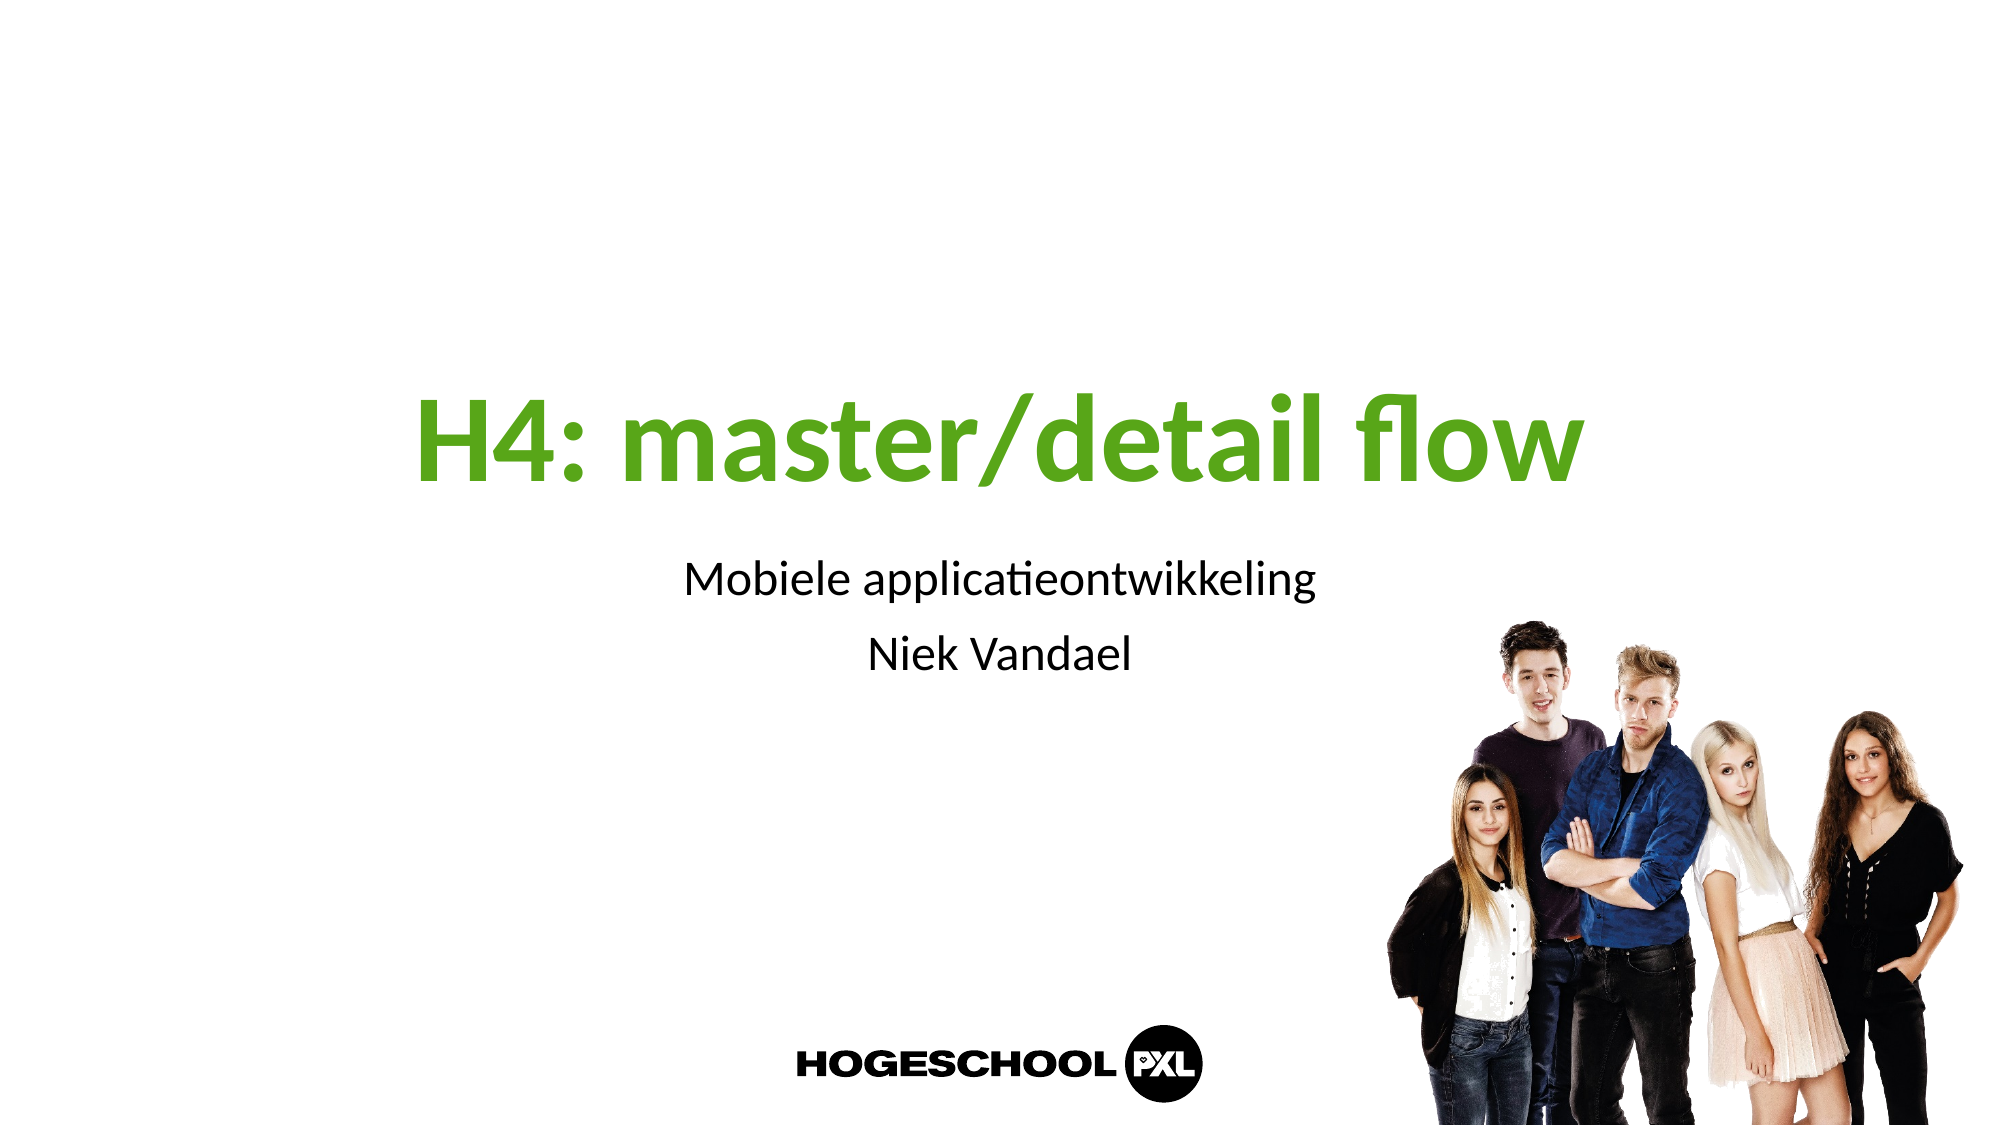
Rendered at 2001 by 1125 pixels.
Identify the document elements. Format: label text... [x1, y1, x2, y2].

title H4: master/detail flow [249, 182, 1750, 517]
subtitle Mobiele applicatieontwikkeling Niek Vandael [606, 545, 1394, 900]
picture [1370, 574, 1976, 1125]
